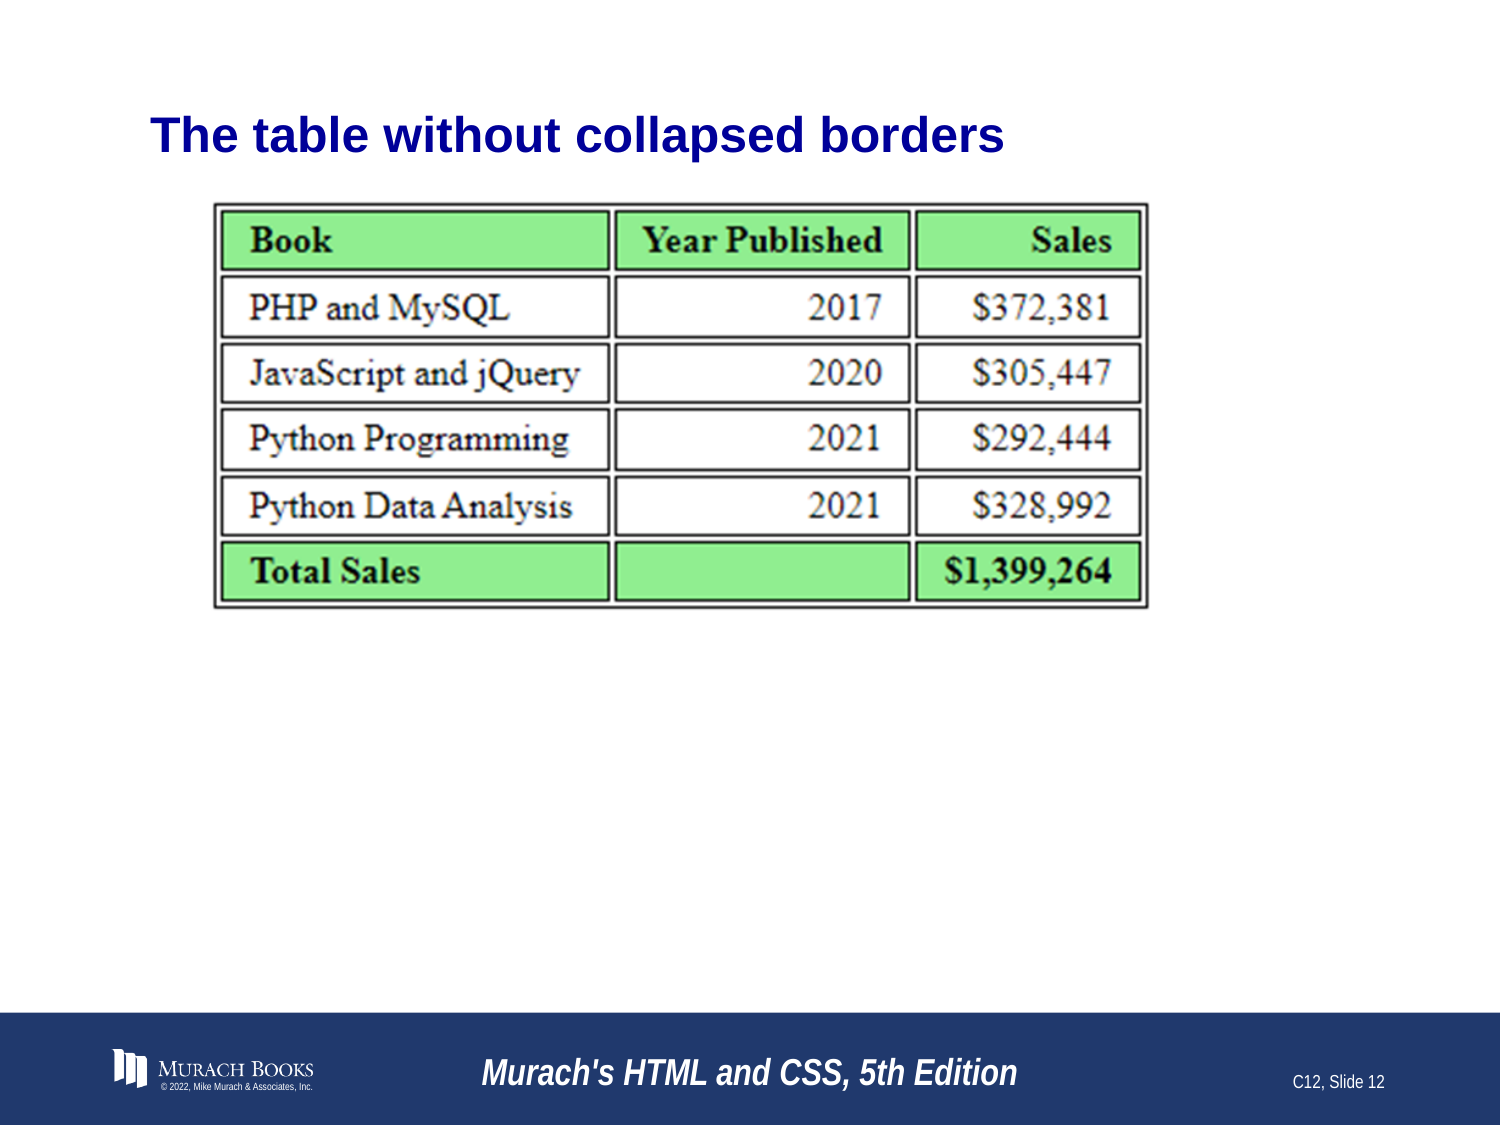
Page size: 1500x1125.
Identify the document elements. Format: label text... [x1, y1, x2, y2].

slide_number Murach's HTML and CSS, 5th Edition [463, 1025, 1050, 1100]
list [199, 187, 1167, 626]
title The table without collapsed borders [150, 102, 1350, 164]
slide_number C12, Slide 12 [1087, 1025, 1400, 1100]
footer © 2022, Mike Murach & Associates, Inc. [12, 1025, 463, 1100]
